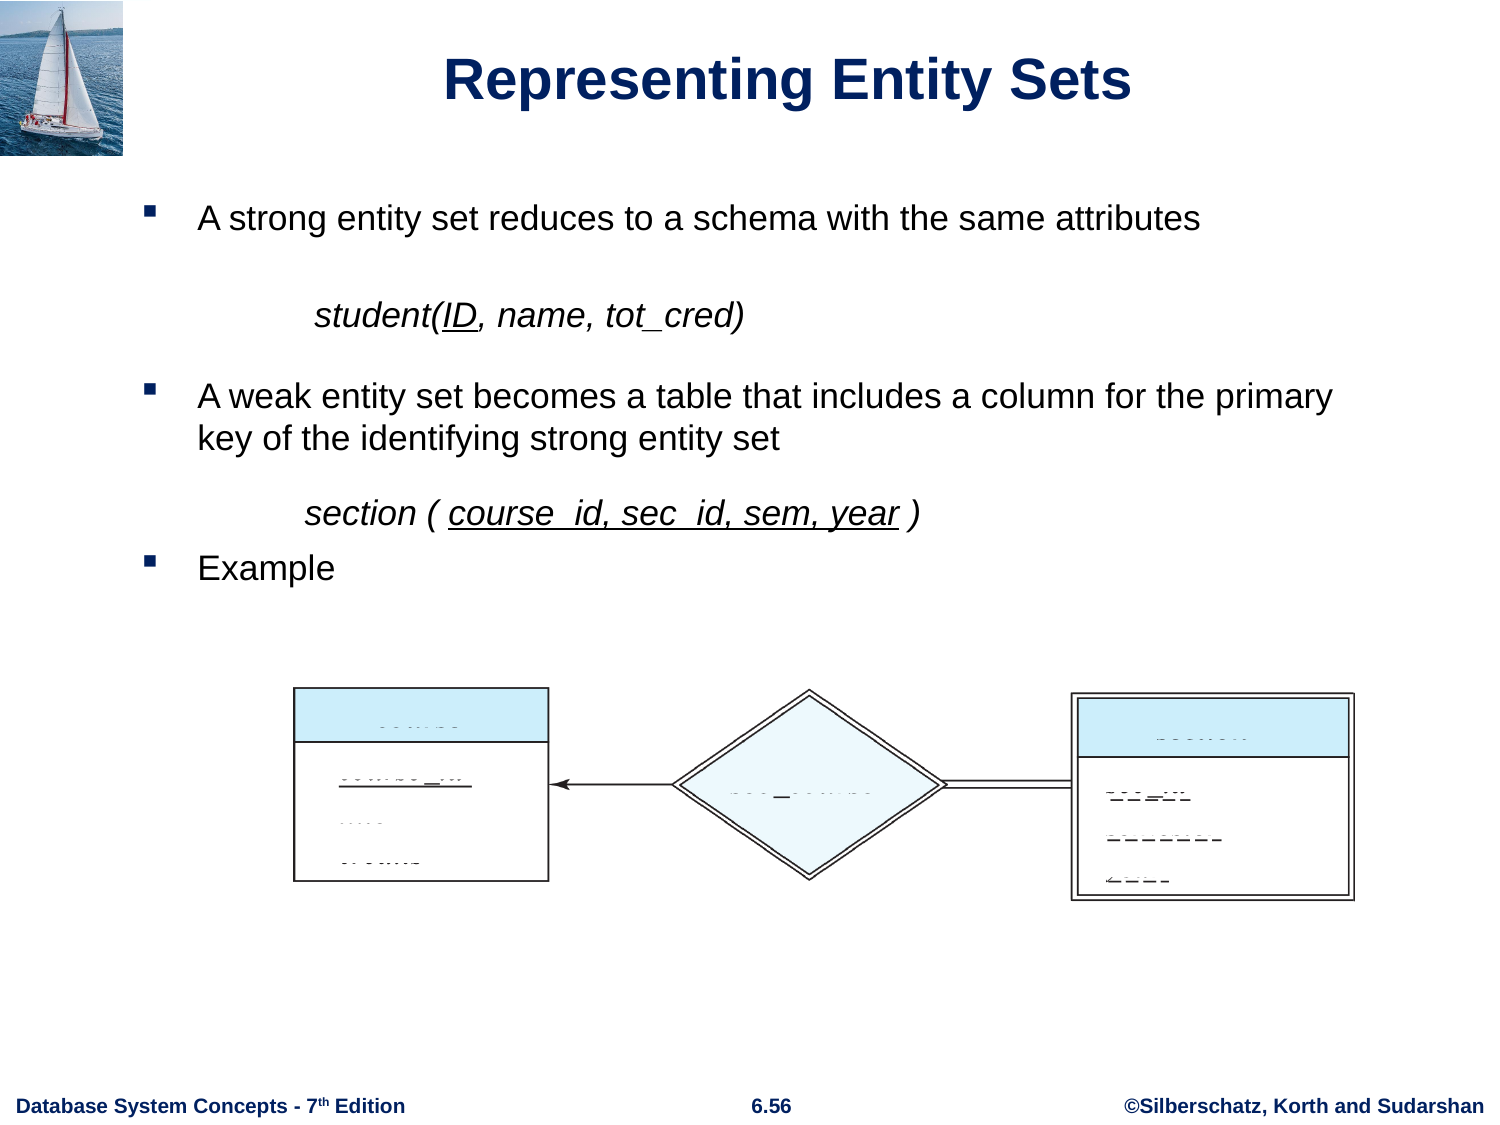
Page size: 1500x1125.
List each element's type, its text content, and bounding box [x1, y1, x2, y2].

picture [0, 1, 123, 156]
picture [292, 686, 1355, 902]
title Representing Entity Sets [125, 18, 1452, 120]
list A strong entity set reduces to a schema with the same attributes student(ID, name, tot_cred) A weak entity set becomes a table that includes a column for the primary key of the identifying strong entity set section ( course_id, sec_id, sem, year ) Example [126, 187, 1375, 603]
